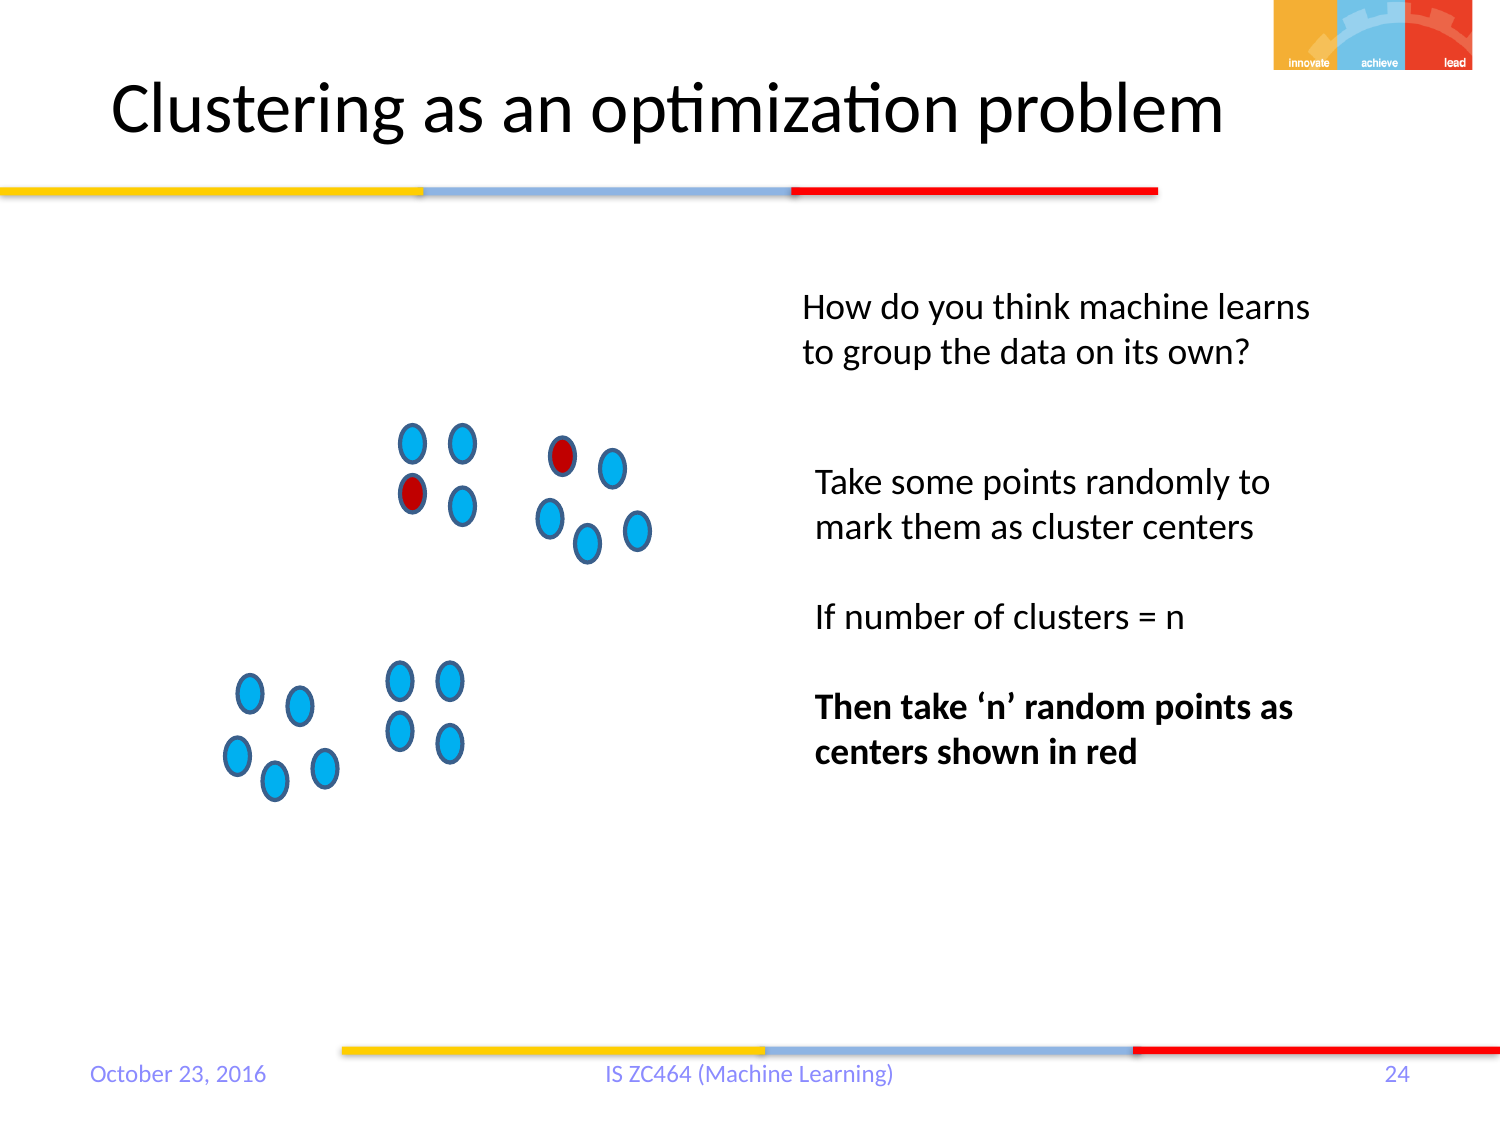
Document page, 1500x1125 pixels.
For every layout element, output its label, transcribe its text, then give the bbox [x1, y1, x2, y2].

text_box [535, 497, 565, 540]
text_box [285, 685, 315, 728]
text_box [397, 422, 428, 465]
text_box [547, 435, 578, 478]
text_box [397, 472, 428, 515]
text_box How do you think machine learns to group the data on its own? [787, 274, 1338, 380]
text_box [310, 747, 340, 790]
slide_number 24 [1074, 1042, 1425, 1103]
text_box [572, 522, 603, 565]
text_box [622, 510, 653, 553]
picture [1273, 0, 1473, 70]
text_box [435, 722, 465, 765]
text_box [385, 660, 415, 703]
text_box [260, 760, 290, 803]
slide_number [75, 1042, 425, 1103]
text_box [222, 735, 253, 778]
text_box [235, 672, 265, 715]
text_box Take some points randomly to mark them as cluster centers If number of clusters = n Then take ‘n’ random points as centers shown in red [800, 449, 1350, 780]
text_box [597, 447, 628, 490]
text_box [447, 422, 478, 465]
text_box [447, 485, 478, 528]
footer IS ZC464 (Machine Learning) [512, 1042, 988, 1103]
title Clustering as an optimization problem [75, 45, 1263, 163]
text_box [435, 660, 465, 703]
text_box [385, 710, 415, 753]
